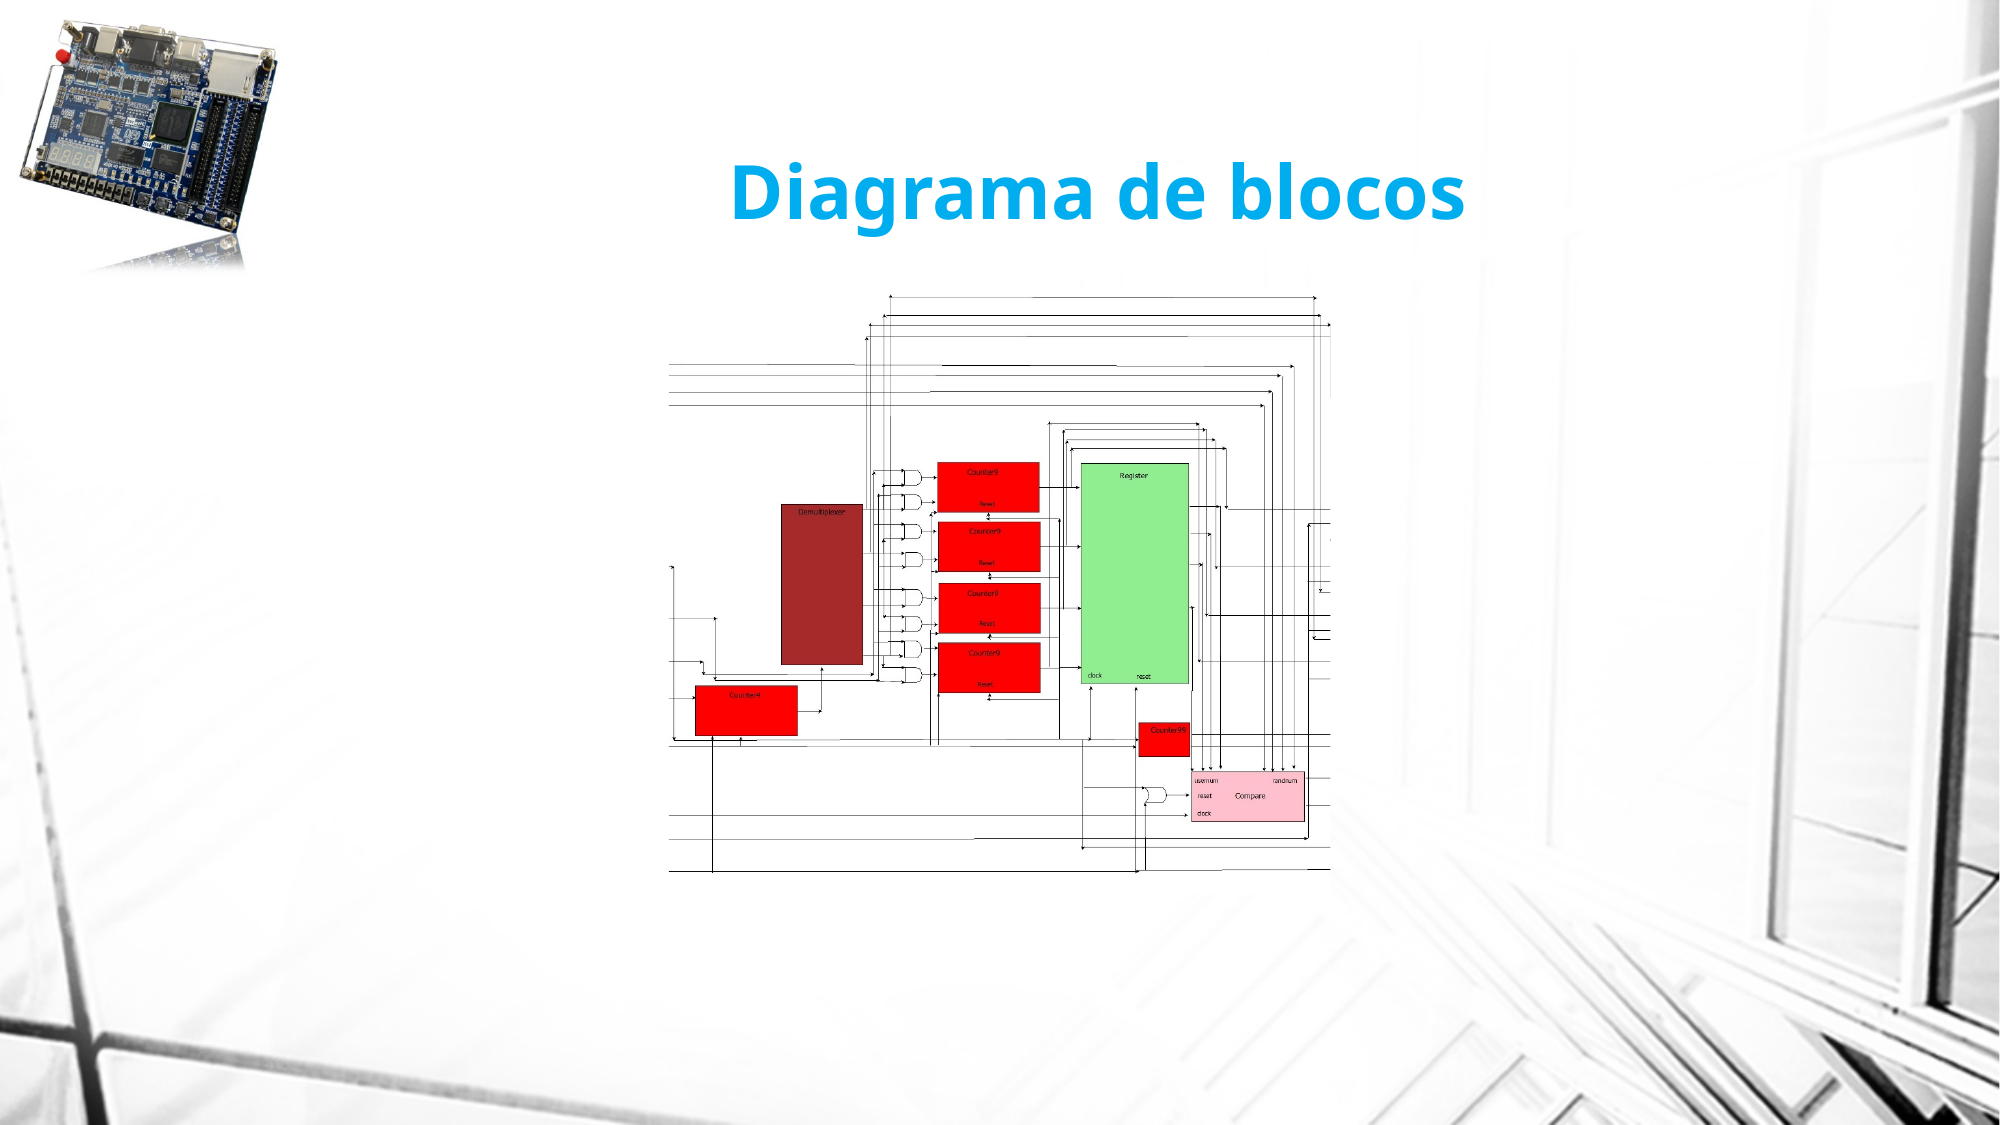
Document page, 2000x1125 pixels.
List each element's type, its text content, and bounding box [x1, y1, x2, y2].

title Diagrama de blocos [385, 66, 1811, 242]
picture [0, 0, 2000, 1125]
